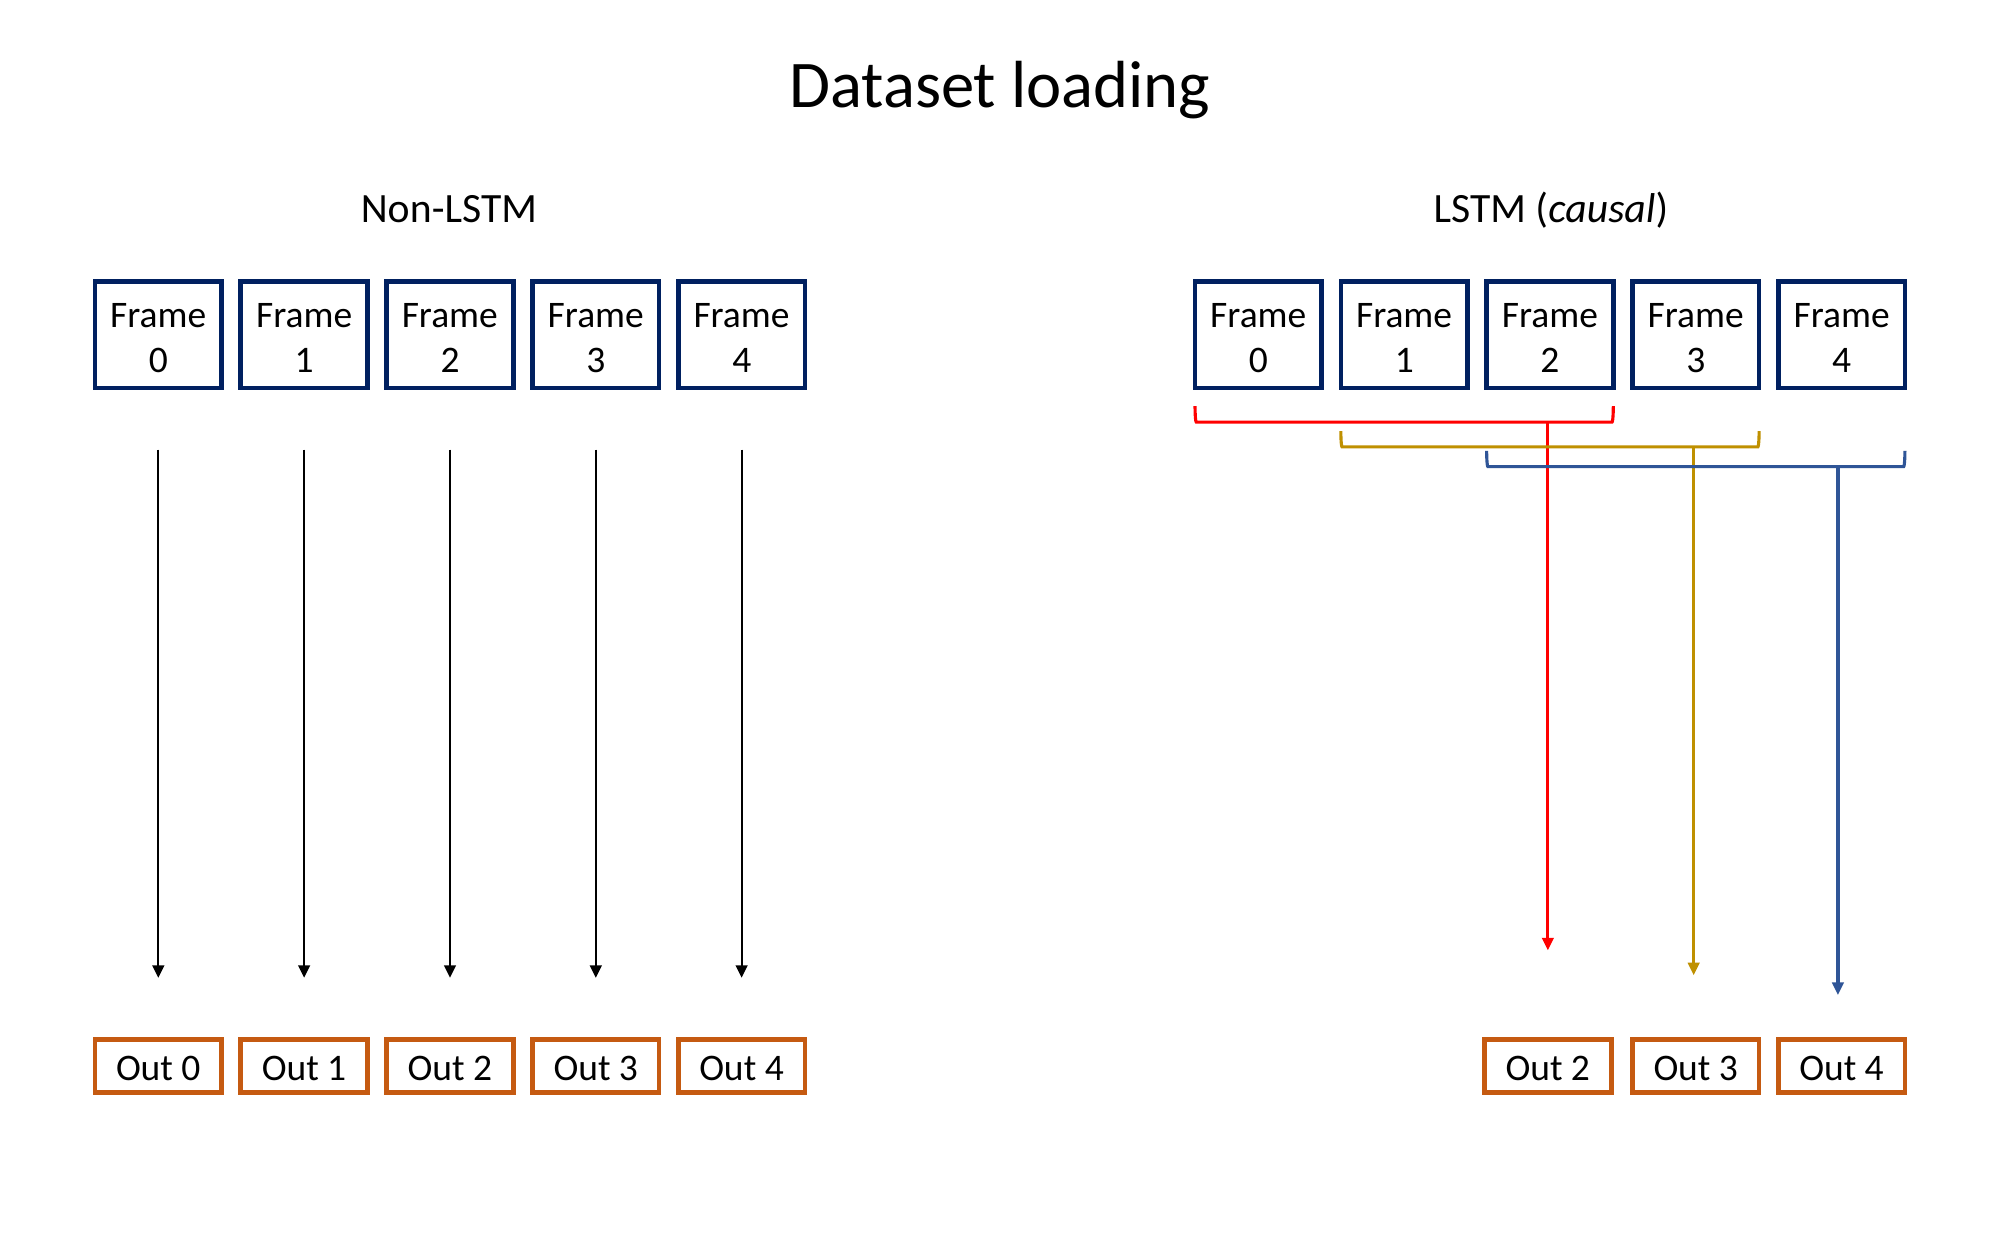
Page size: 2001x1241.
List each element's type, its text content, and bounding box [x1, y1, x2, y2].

text_box LSTM (causal) [1378, 173, 1723, 238]
text_box Out 2 [1484, 1038, 1612, 1093]
text_box [1548, 431, 1760, 448]
text_box [1548, 450, 1693, 468]
text_box Frame 0 [1194, 281, 1323, 389]
text_box [1694, 450, 1906, 468]
text_box Frame 3 [1631, 281, 1760, 389]
text_box [1340, 431, 1547, 448]
text_box Frame 4 [1777, 281, 1906, 389]
text_box [1194, 406, 1614, 423]
text_box Out 4 [1777, 1038, 1906, 1093]
text_box Dataset loading [385, 33, 1615, 128]
text_box [1486, 450, 1547, 468]
text_box Frame 1 [1340, 281, 1468, 389]
text_box Out 3 [1631, 1038, 1760, 1093]
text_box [94, 173, 805, 1093]
text_box Frame 2 [1486, 281, 1614, 389]
